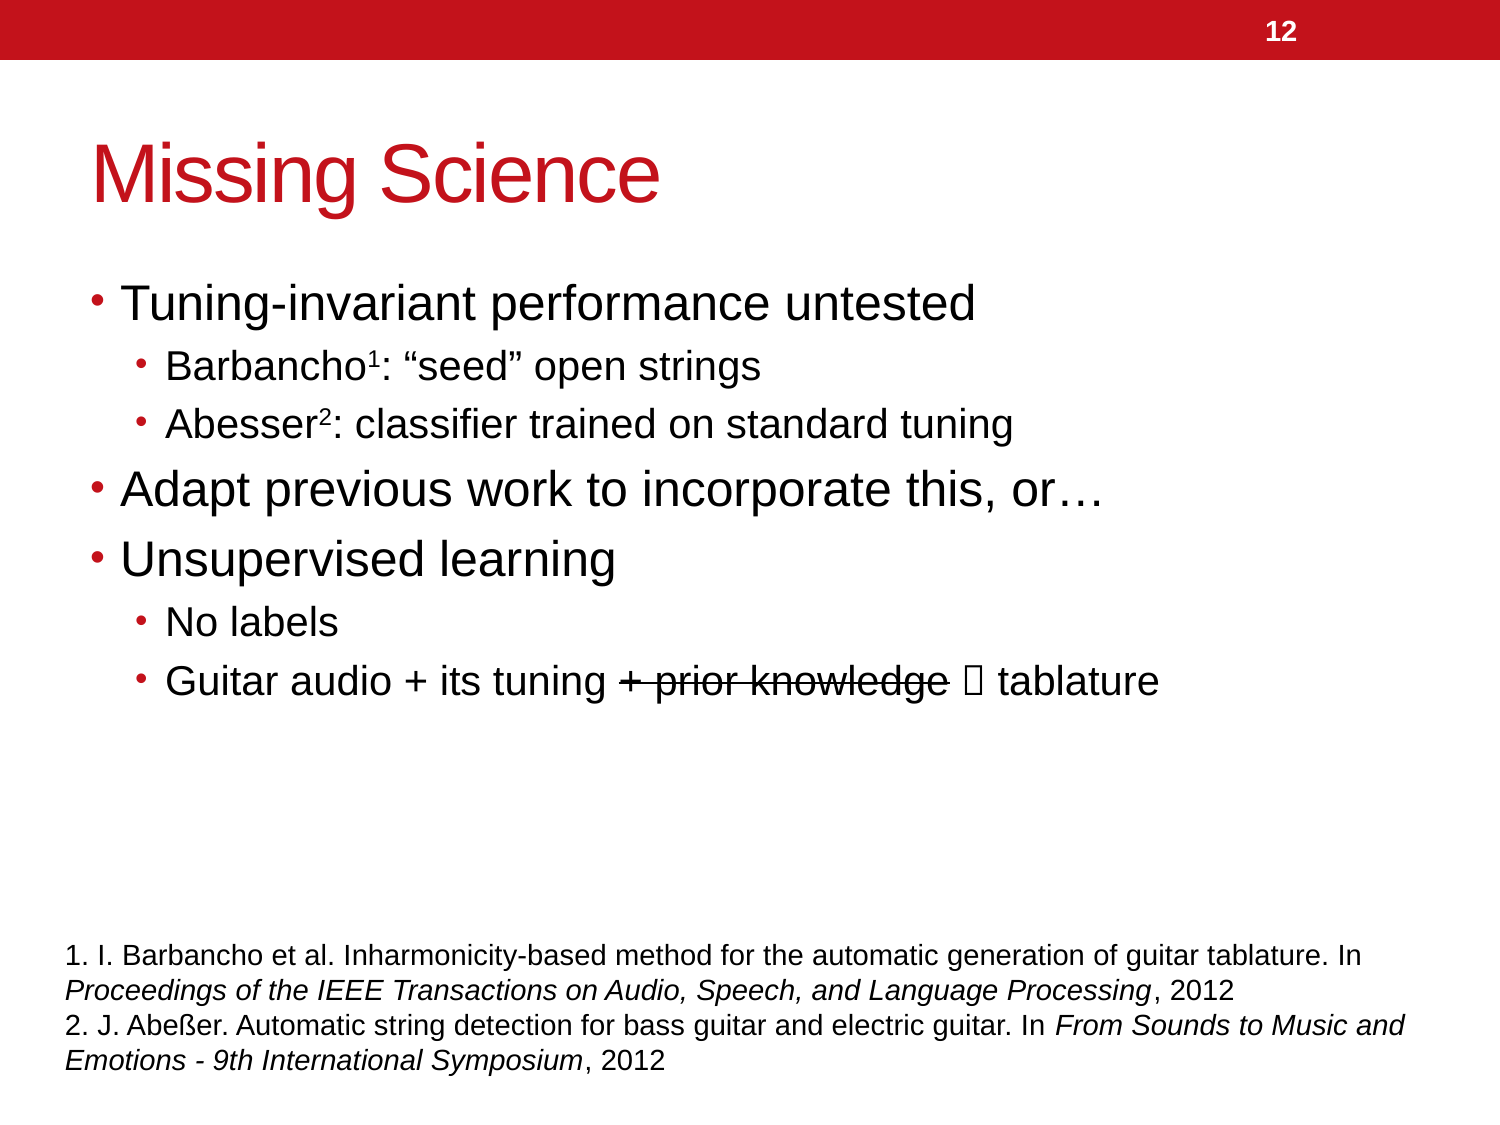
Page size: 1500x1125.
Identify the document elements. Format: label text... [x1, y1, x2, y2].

title Missing Science [75, 87, 1425, 250]
slide_number 12 [1250, 3, 1425, 57]
list Tuning-invariant performance untested Barbancho1: “seed” open strings Abesser2: classifier trained on standard tuning Adapt previous work to incorporate this, or… Unsupervised learning No labels Guitar audio + its tuning + prior knowledge  tablature [75, 262, 1425, 928]
text_box 1. I. Barbancho et al. Inharmonicity-based method for the automatic generation of guitar tablature. In Proceedings of the IEEE Transactions on Audio, Speech, and Language Processing, 2012 2. J. Abeßer. Automatic string detection for bass guitar and electric guitar. In From Sounds to Music and Emotions - 9th International Symposium, 2012 [50, 928, 1455, 1084]
